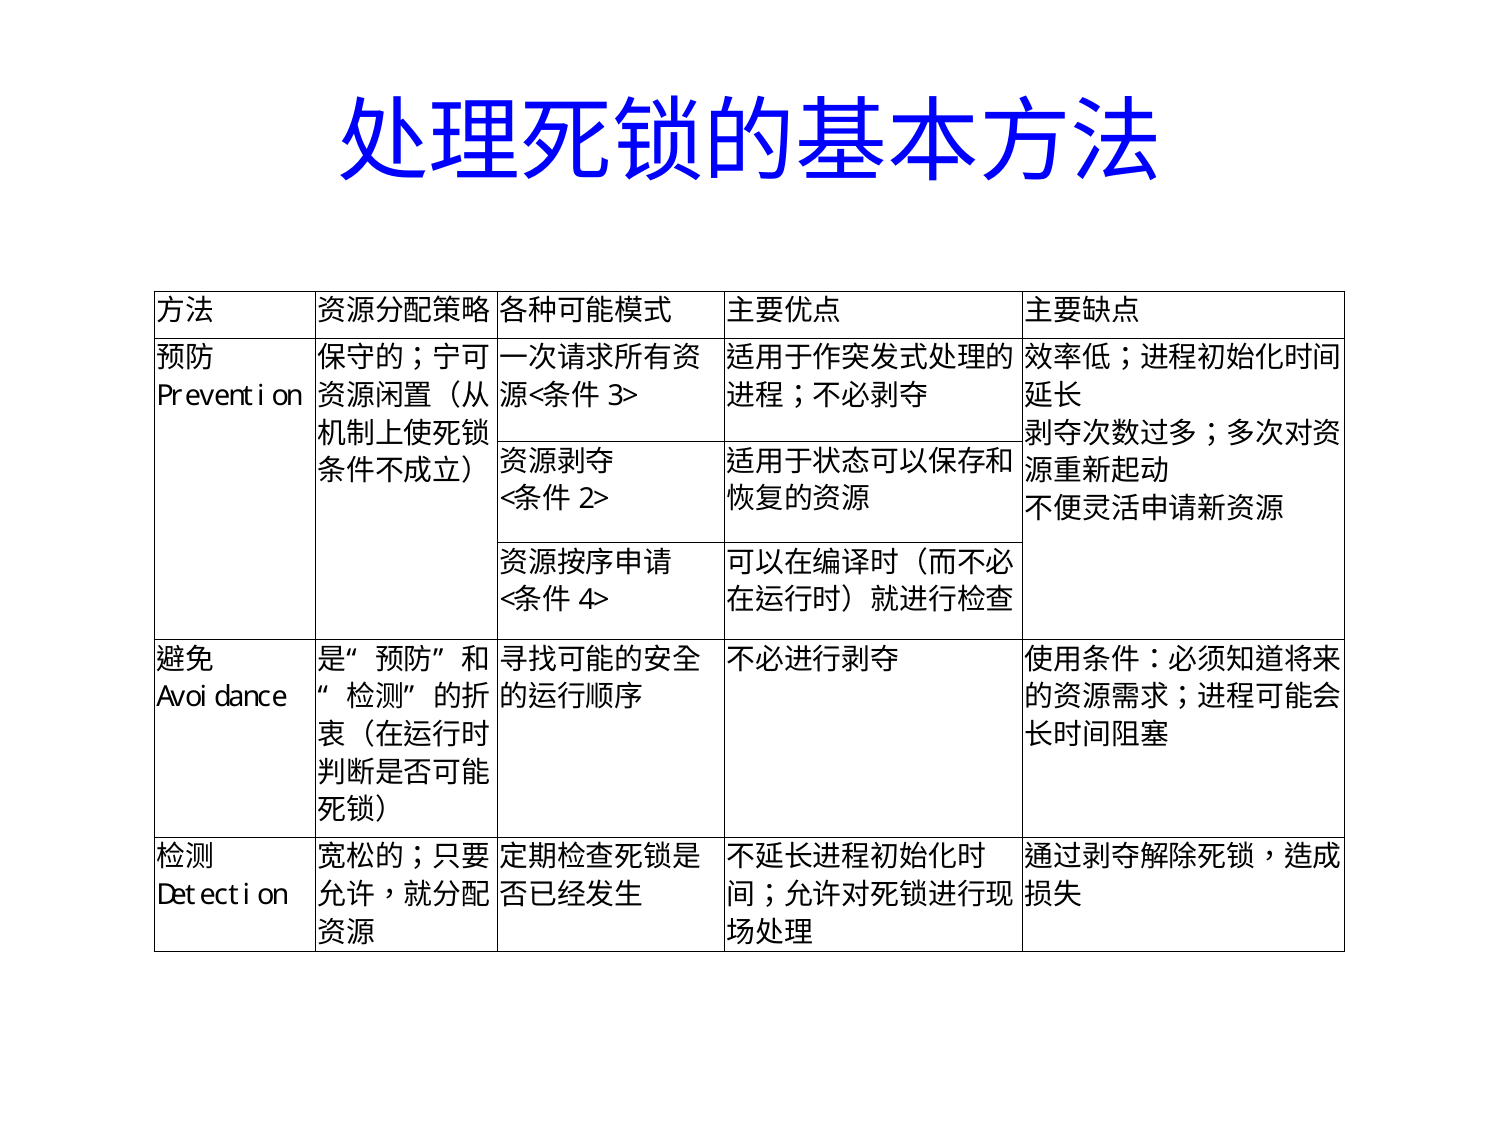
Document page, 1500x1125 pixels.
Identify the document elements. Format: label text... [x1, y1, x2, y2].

title 处理死锁的基本方法 [112, 42, 1388, 231]
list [153, 290, 1356, 1022]
